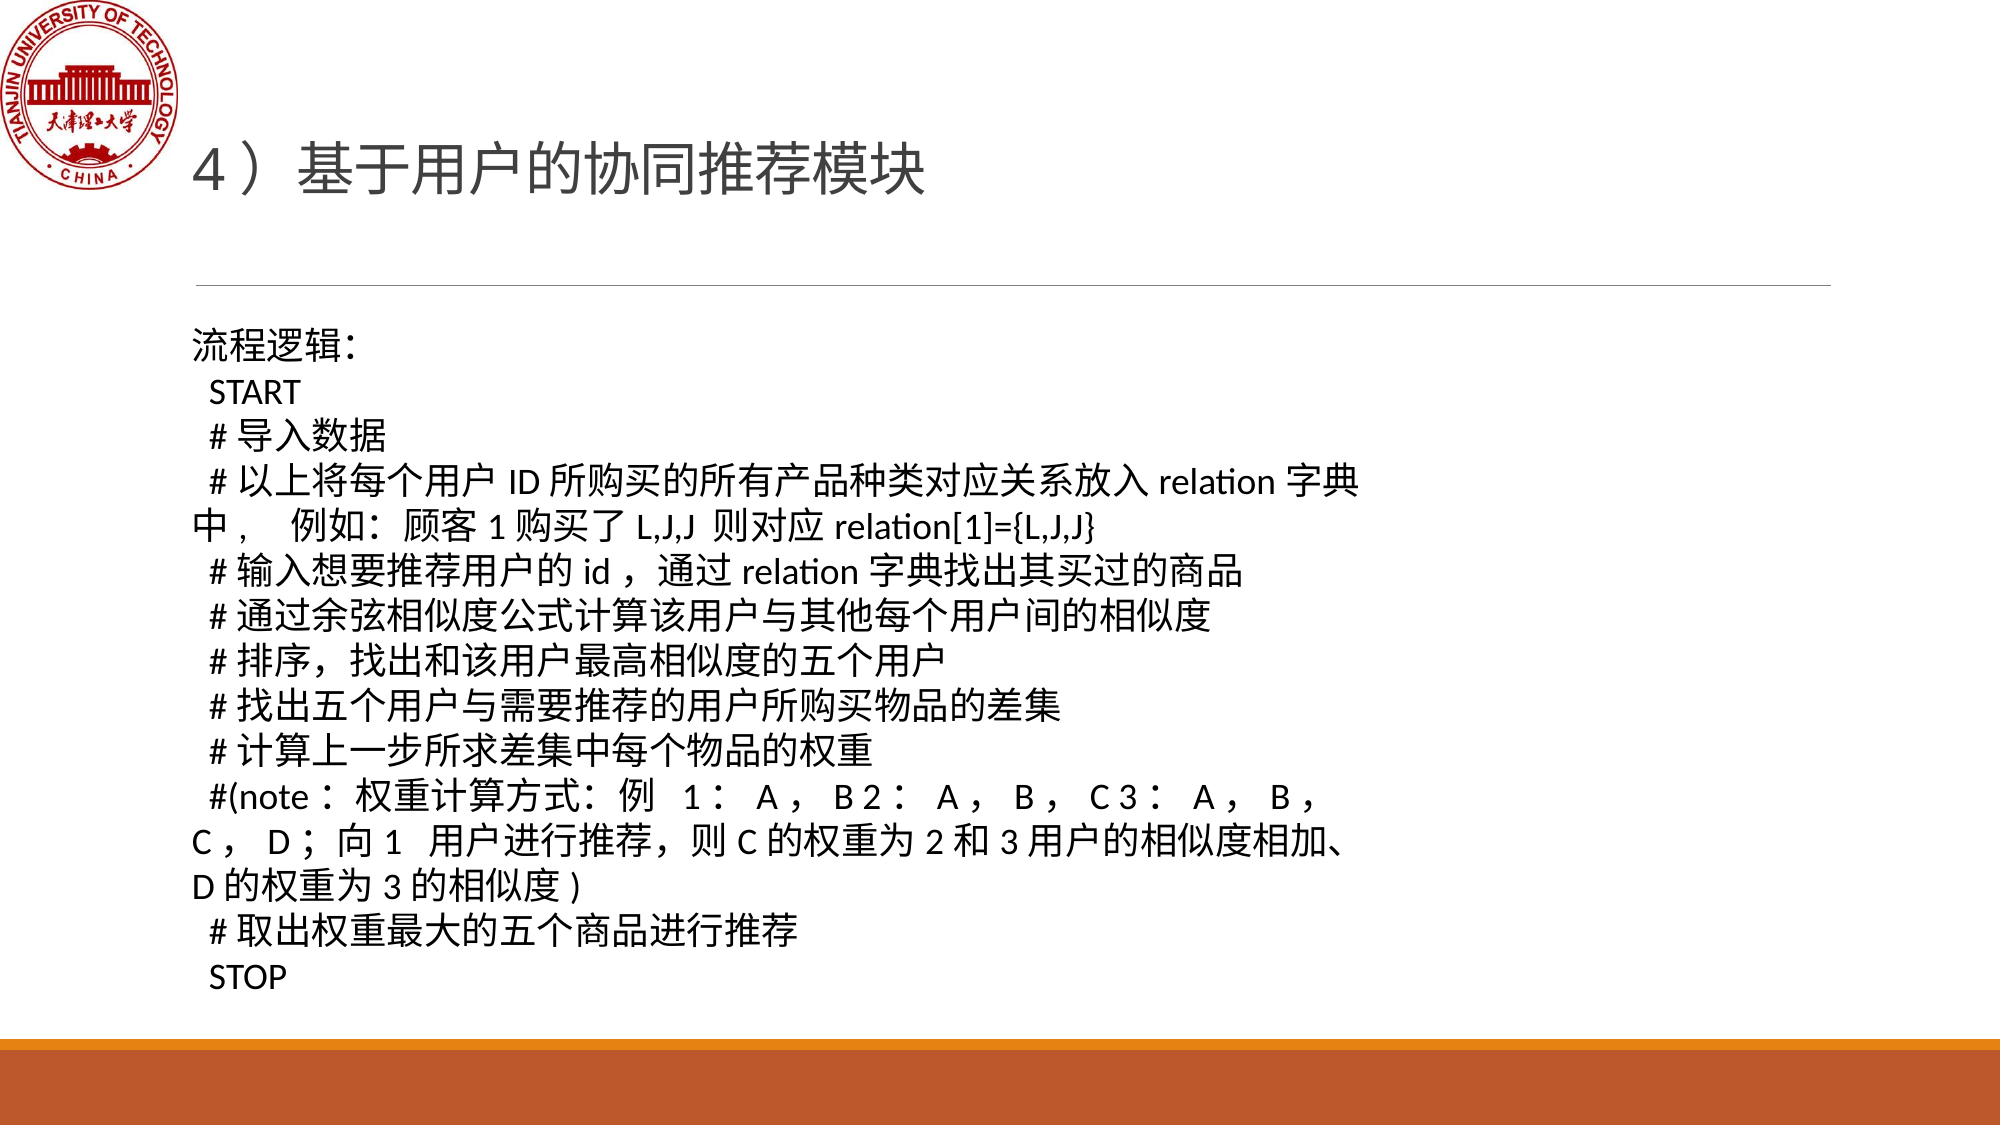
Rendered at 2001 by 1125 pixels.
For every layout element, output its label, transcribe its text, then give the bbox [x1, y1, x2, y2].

text_box 流程逻辑： START #导入数据 #以上将每个用户ID所购买的所有产品种类对应关系放入relation字典中, 例如：顾客1购买了L,J,J 则对应relation[1]={L,J,J} #输入想要推荐用户的id，通过relation字典找出其买过的商品 #通过余弦相似度公式计算该用户与其他每个用户间的相似度 #排序，找出和该用户最高相似度的五个用户 #找出五个用户与需要推荐的用户所购买物品的差集 #计算上一步所求差集中每个物品的权重 #(note：权重计算方式：例 1：A，B 2：A，B，C 3：A，B，C，D；向1 用户进行推荐，则C的权重为2和3用户的相似度相加、D的权重为3的相似度) #取出权重最大的五个商品进行推荐 STOP [177, 314, 1378, 1005]
picture [0, 0, 178, 191]
title 4）基于用户的协同推荐模块 [177, 94, 1828, 211]
